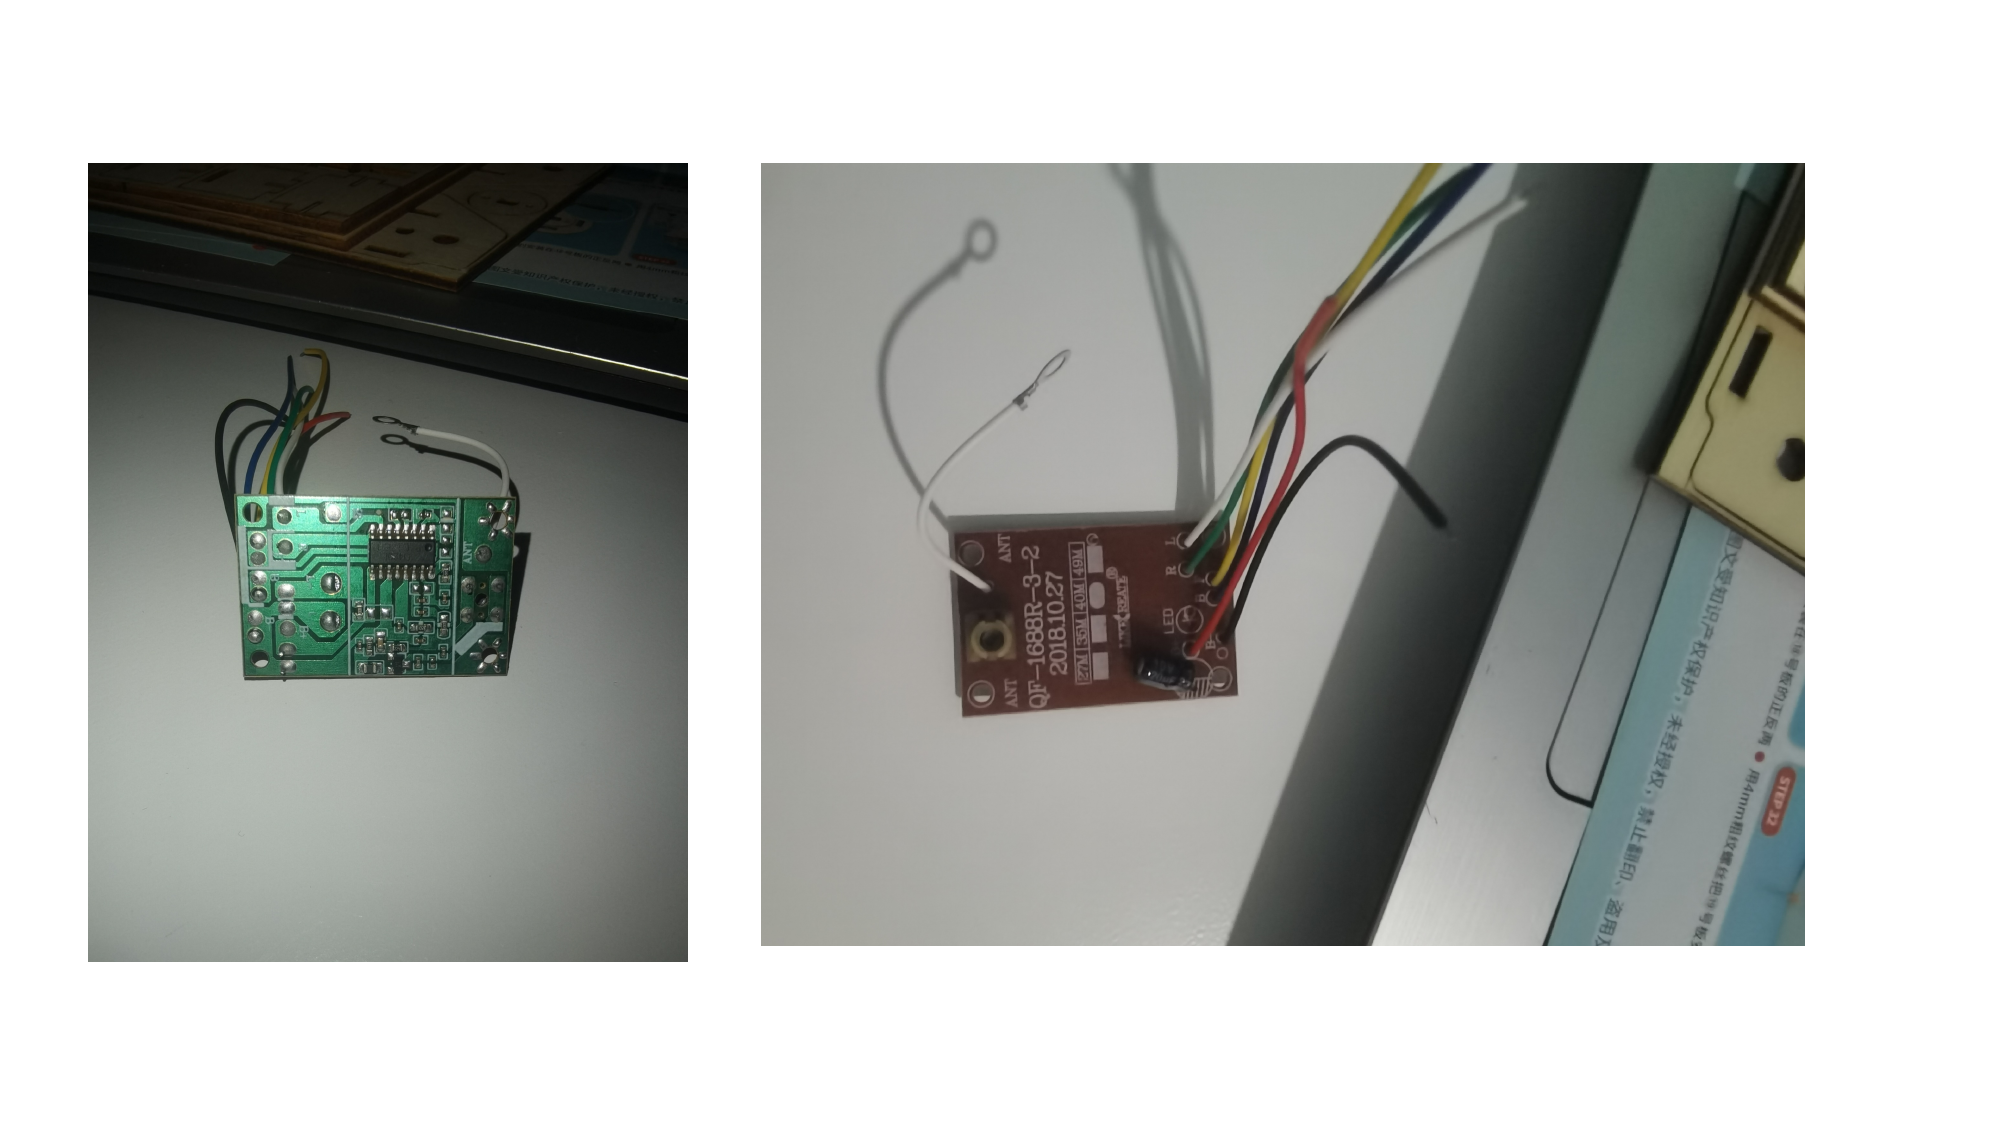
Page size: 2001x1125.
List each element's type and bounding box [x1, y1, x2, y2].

picture [761, 163, 1805, 946]
picture [88, 163, 688, 962]
